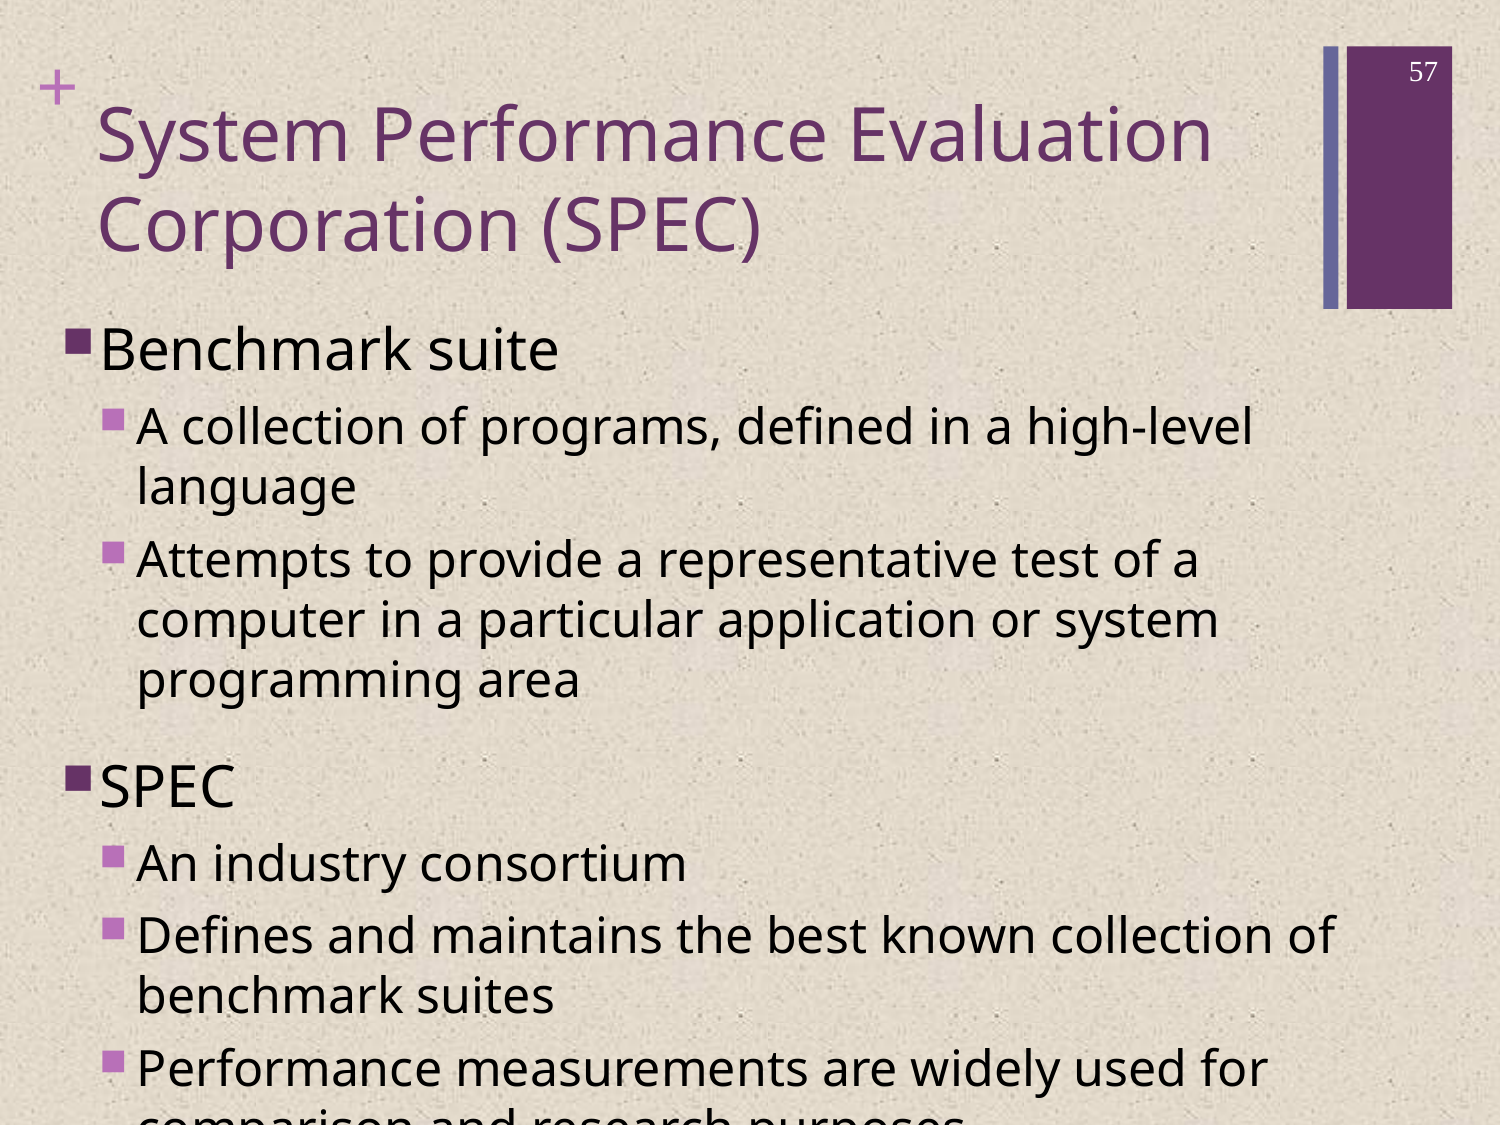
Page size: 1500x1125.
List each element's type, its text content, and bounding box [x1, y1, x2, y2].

picture [0, 0, 1500, 1125]
slide_number 57 [1362, 39, 1454, 100]
title System Performance Evaluation Corporation (SPEC) [81, 79, 1322, 288]
list Benchmark suite A collection of programs, defined in a high-level language Attempts to provide a representative test of a computer in a particular application or system programming area SPEC An industry consortium Defines and maintains the best known collection of benchmark suites Performance measurements are widely used for comparison and research purposes [46, 304, 1454, 985]
